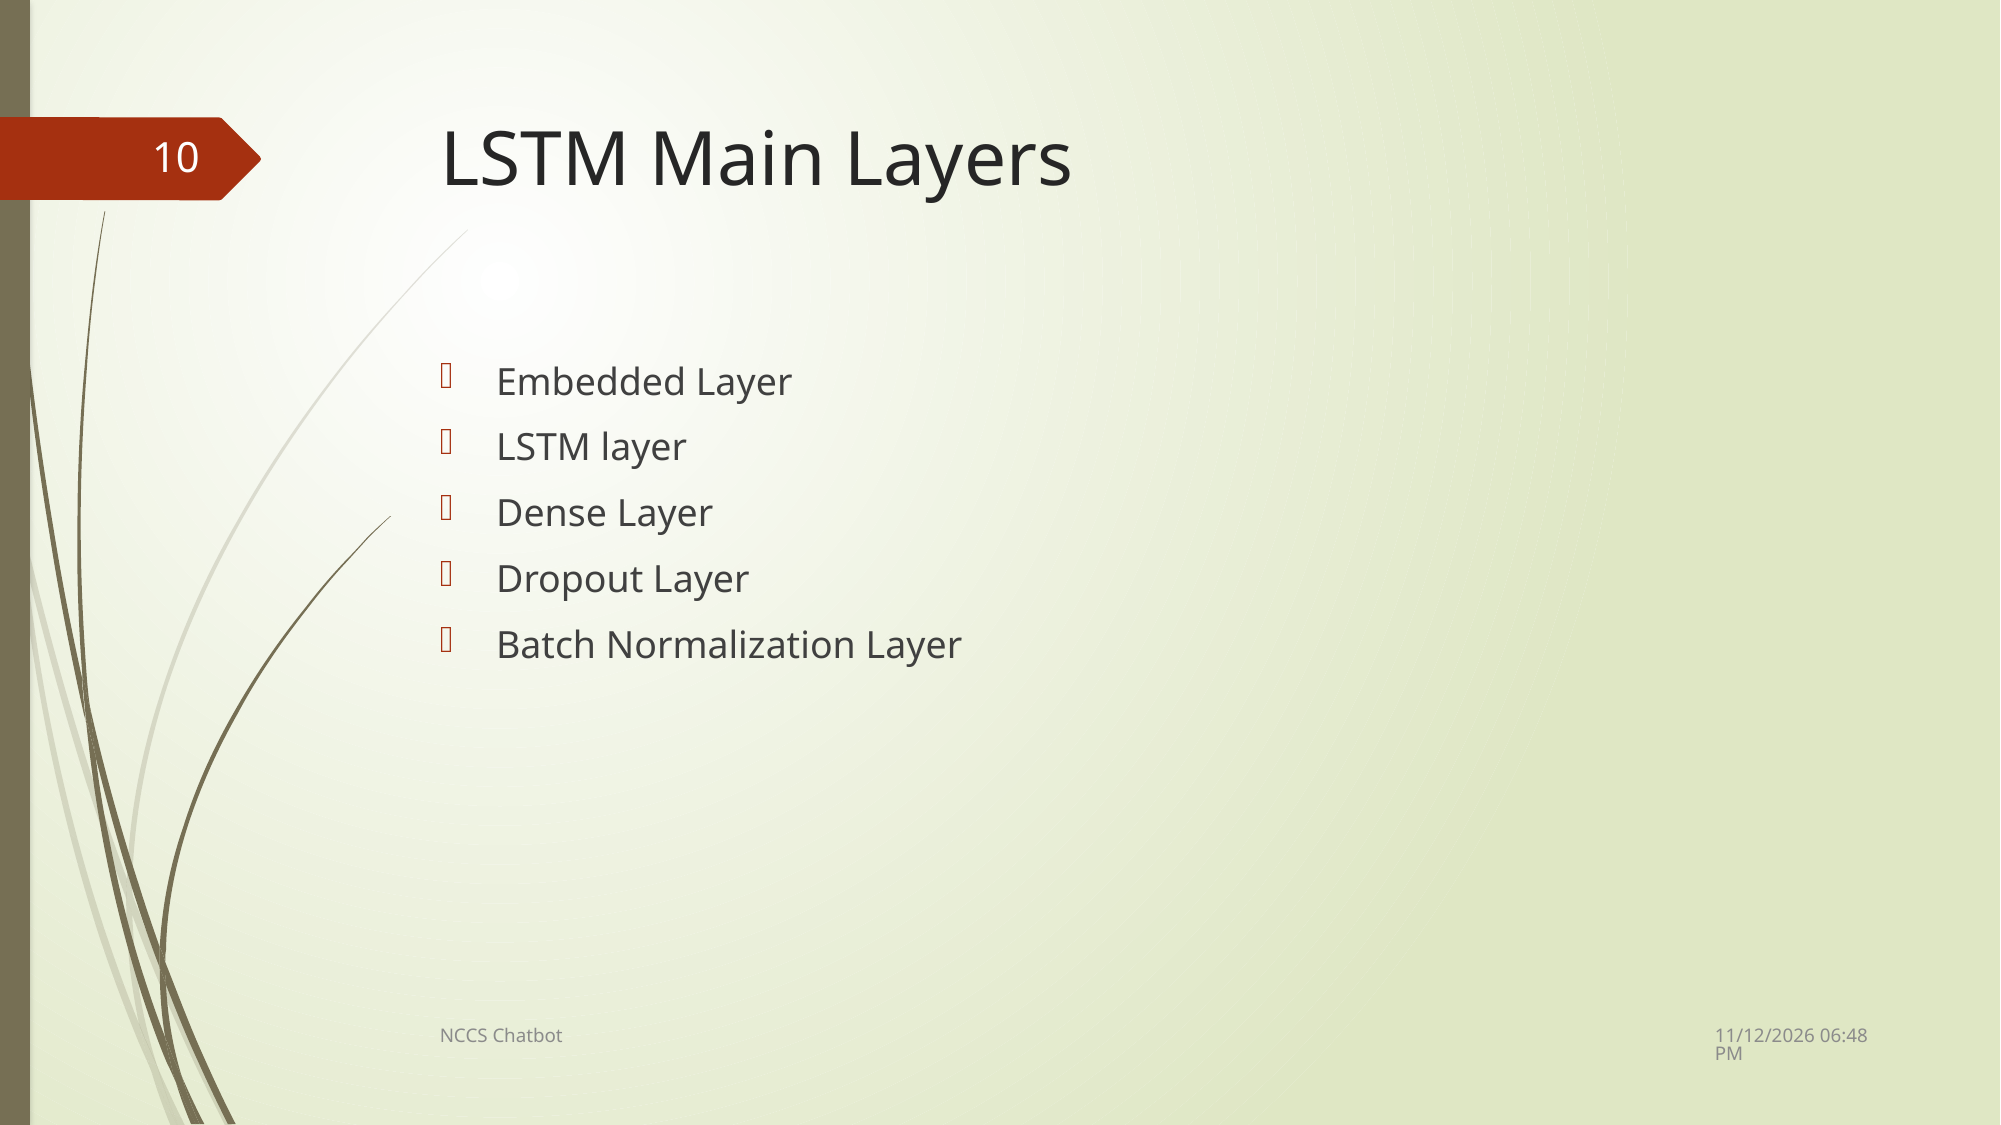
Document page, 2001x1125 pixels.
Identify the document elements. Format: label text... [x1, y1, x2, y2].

title LSTM Main Layers [425, 102, 1888, 313]
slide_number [1699, 1005, 1888, 1067]
footer NCCS Chatbot [424, 1006, 1675, 1067]
slide_number 10 [87, 129, 216, 190]
list Embedded Layer LSTM layer Dense Layer Dropout Layer Batch Normalization Layer [424, 350, 1888, 970]
